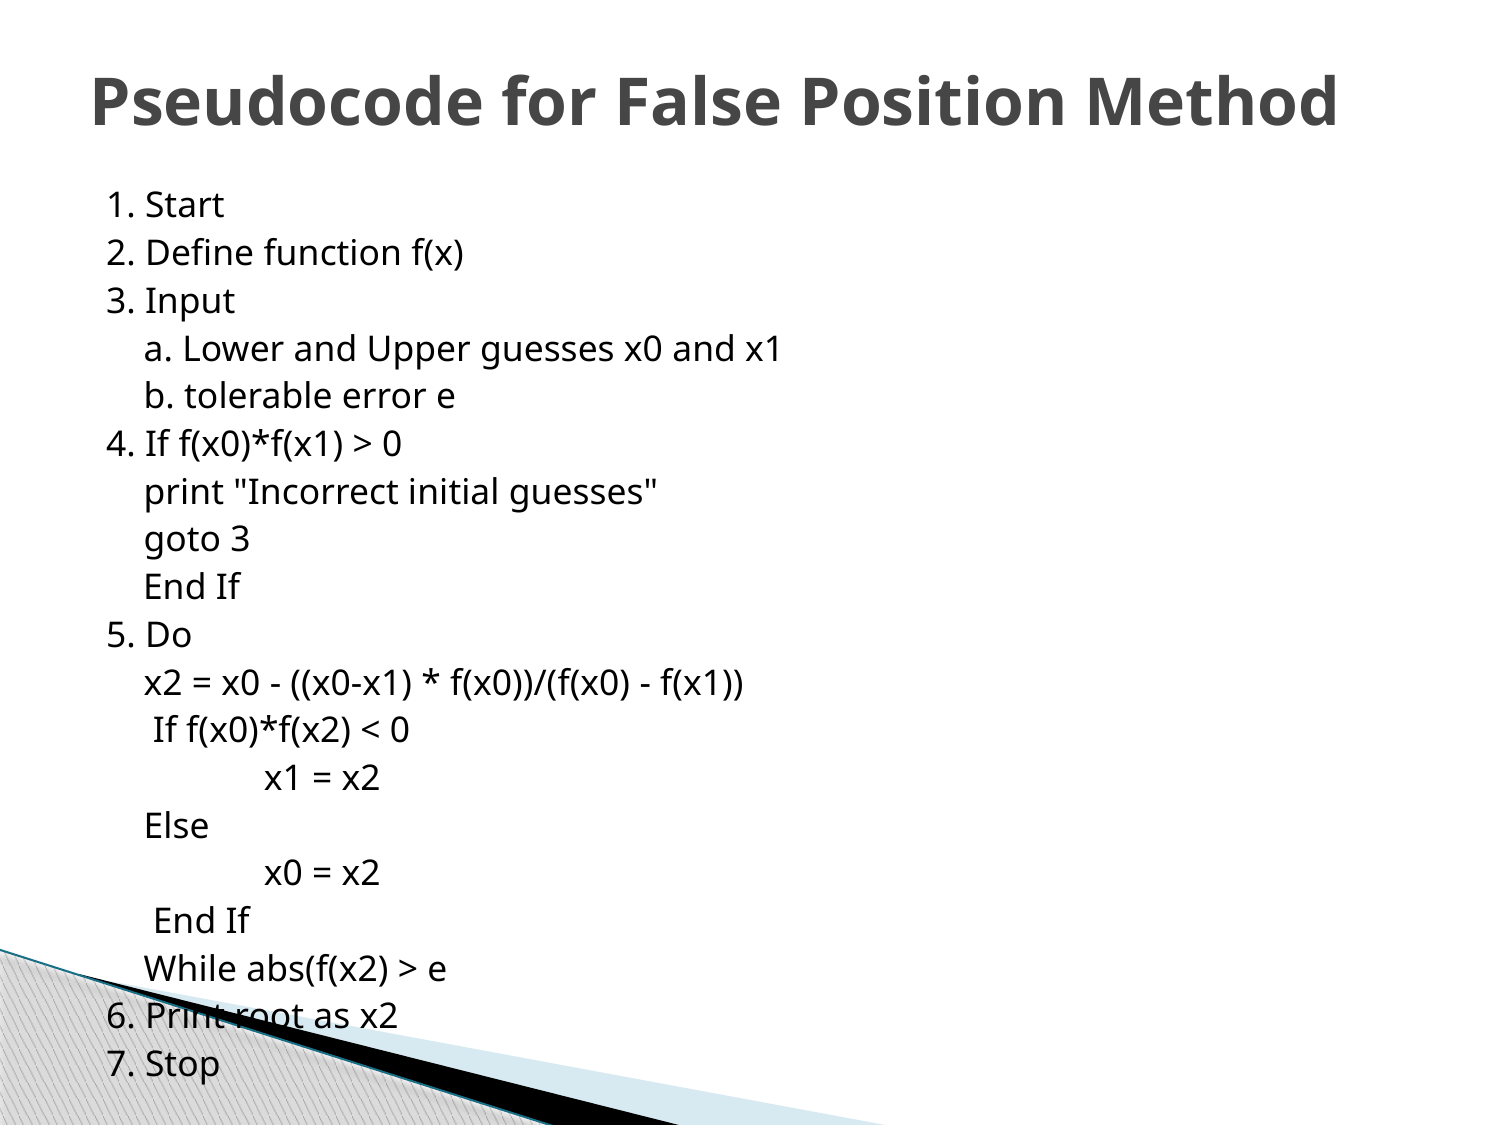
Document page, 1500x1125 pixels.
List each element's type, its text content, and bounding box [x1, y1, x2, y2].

list 1. Start 2. Define function f(x) 3. Input a. Lower and Upper guesses x0 and x1 b. tolerable error e 4. If f(x0)*f(x1) > 0 print "Incorrect initial guesses" goto 3 End If 5. Do x2 = x0 - ((x0-x1) * f(x0))/(f(x0) - f(x1)) If f(x0)*f(x2) < 0 x1 = x2 Else x0 = x2 End If While abs(f(x2) > e 6. Print root as x2 7. Stop [75, 238, 1425, 1100]
title Pseudocode for False Position Method [75, 50, 1425, 238]
